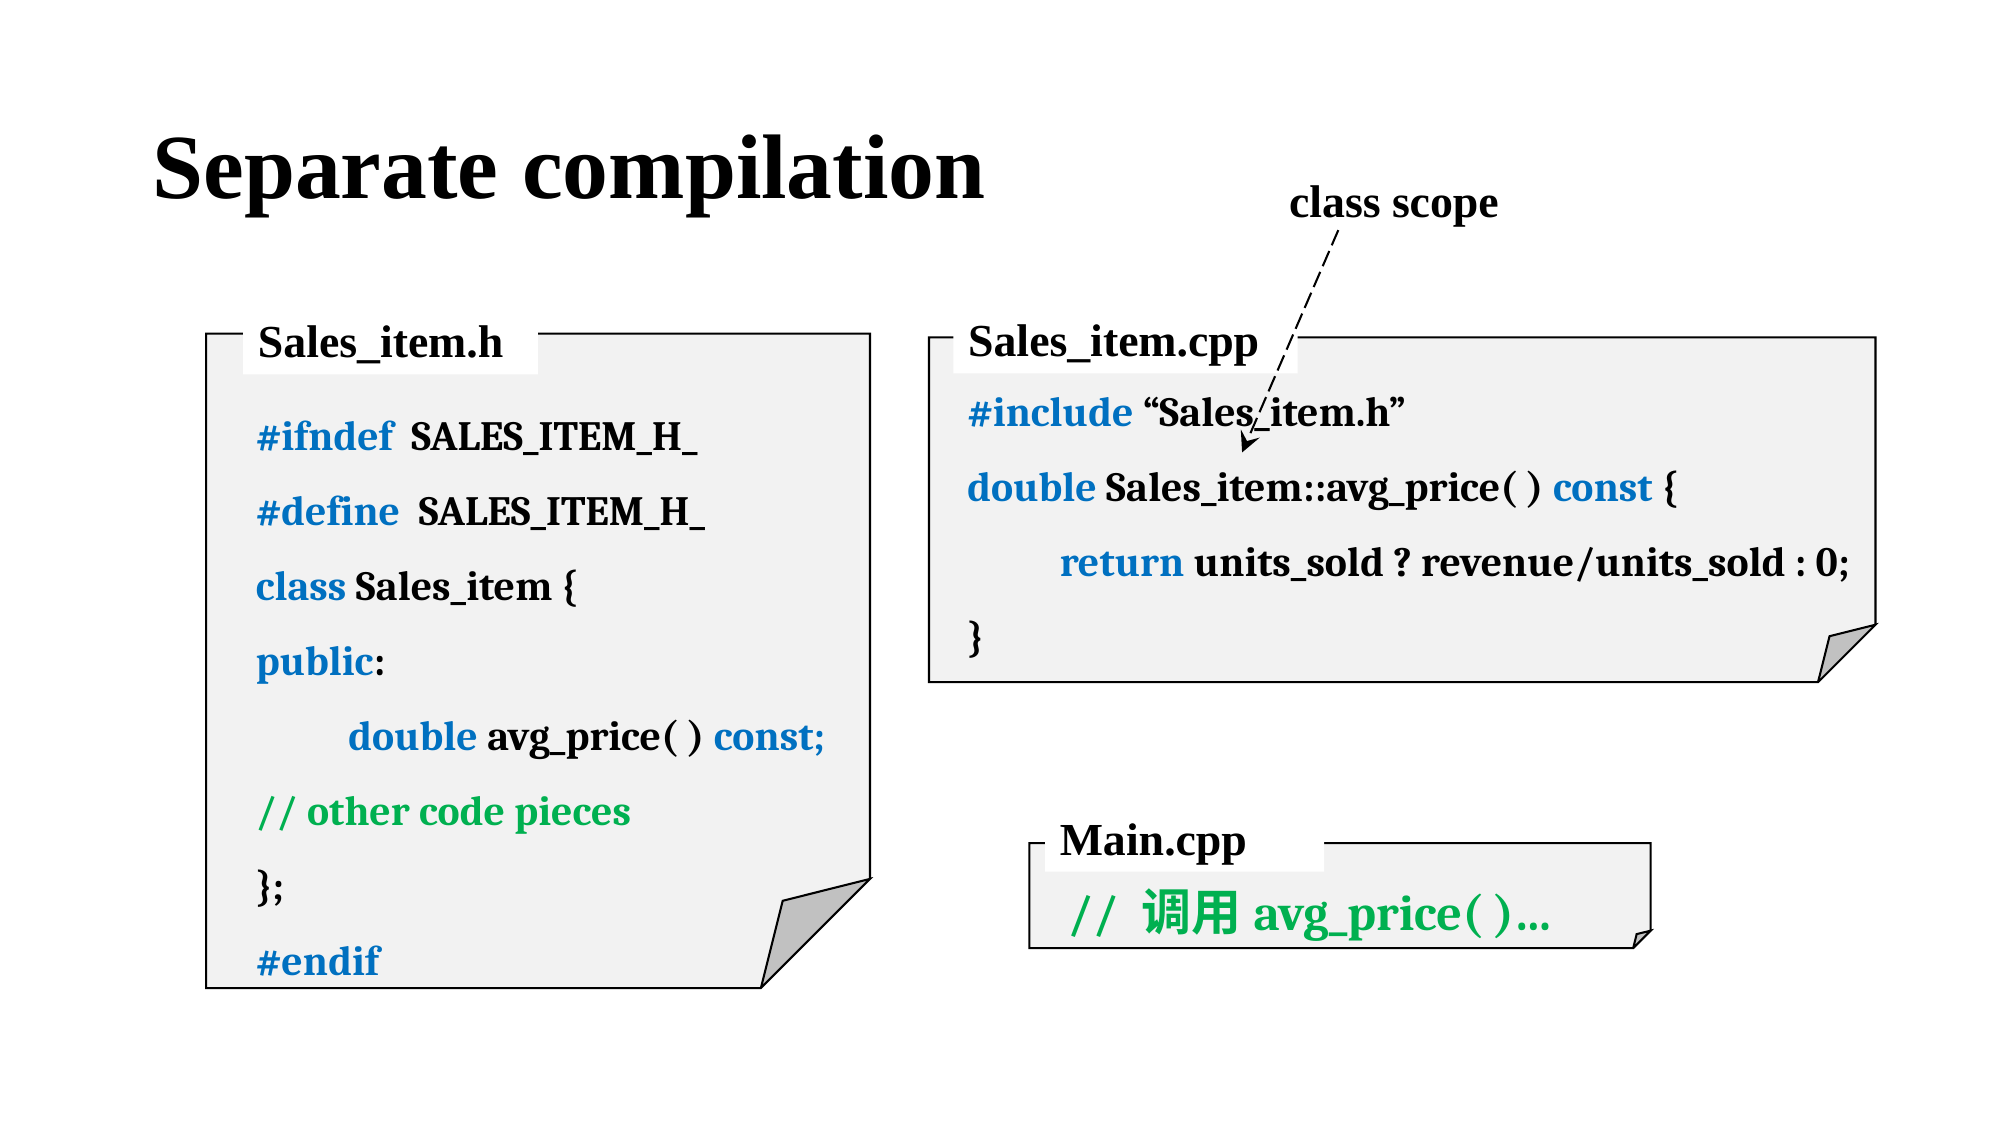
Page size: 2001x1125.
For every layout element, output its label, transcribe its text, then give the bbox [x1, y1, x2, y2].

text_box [1029, 774, 1651, 949]
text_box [206, 277, 870, 989]
title Separate compilation [137, 59, 1863, 278]
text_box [1242, 137, 1570, 453]
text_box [929, 276, 1900, 683]
